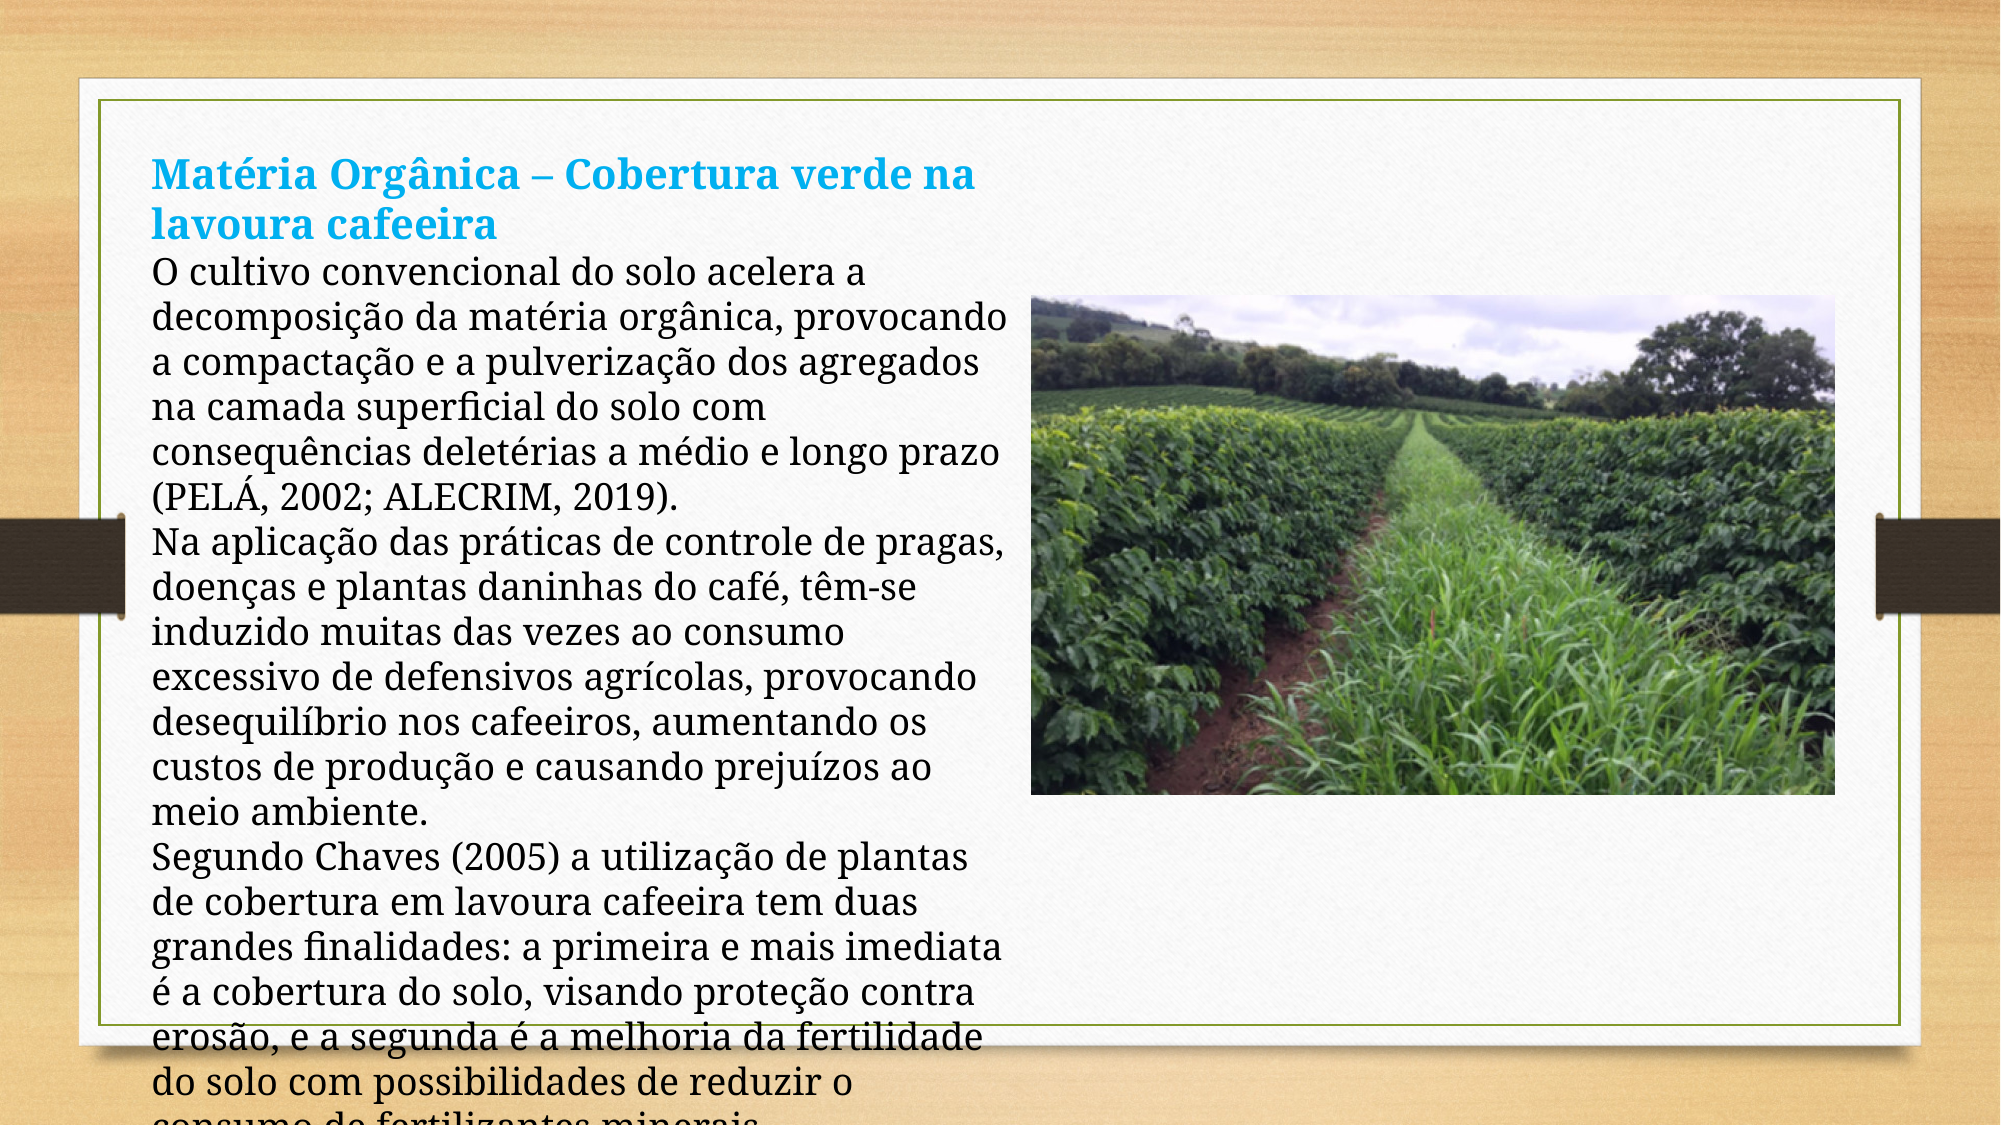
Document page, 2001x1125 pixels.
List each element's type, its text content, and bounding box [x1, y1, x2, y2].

text_box Matéria Orgânica – Cobertura verde na lavoura cafeeira O cultivo convencional do solo acelera a decomposição da matéria orgânica, provocando a compactação e a pulverização dos agregados na camada superficial do solo com consequências deletérias a médio e longo prazo (PELÁ, 2002; ALECRIM, 2019). Na aplicação das práticas de controle de pragas, doenças e plantas daninhas do café, têm-se induzido muitas das vezes ao consumo excessivo de defensivos agrícolas, provocando desequilíbrio nos cafeeiros, aumentando os custos de produção e causando prejuízos ao meio ambiente. Segundo Chaves (2005) a utilização de plantas de cobertura em lavoura cafeeira tem duas grandes finalidades: a primeira e mais imediata é a cobertura do solo, visando proteção contra erosão, e a segunda é a melhoria da fertilidade do solo com possibilidades de reduzir o consumo de fertilizantes minerais. [136, 140, 1032, 1125]
picture [0, 0, 2001, 1125]
